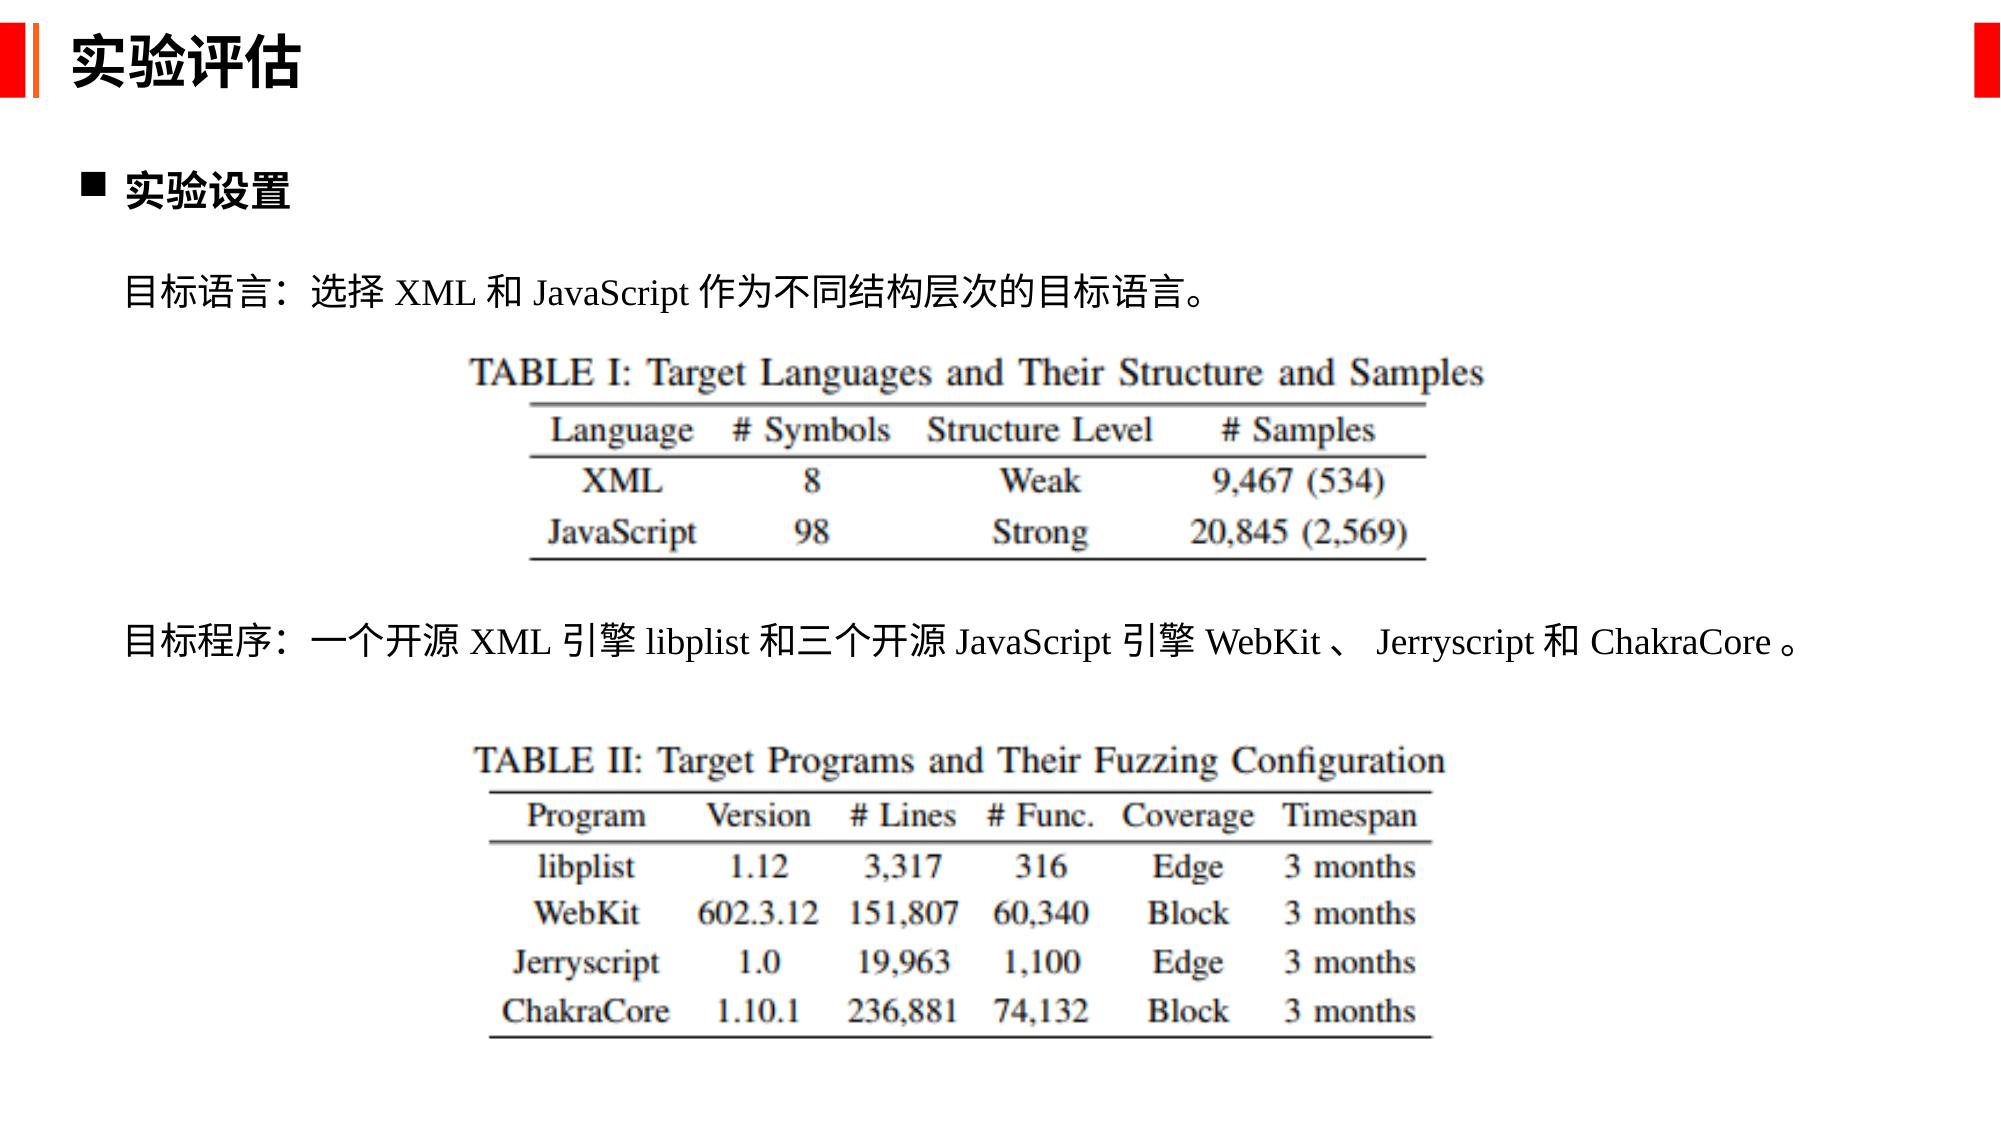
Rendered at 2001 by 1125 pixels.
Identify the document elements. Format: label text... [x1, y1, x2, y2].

picture [462, 347, 1519, 583]
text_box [0, 17, 2000, 104]
text_box 目标语言：选择XML和JavaScript作为不同结构层次的目标语言。 [108, 238, 1947, 321]
picture [462, 729, 1469, 1053]
text_box 目标程序：一个开源XML引擎libplist和三个开源JavaScript引擎WebKit、Jerryscript和ChakraCore。 [108, 587, 1947, 670]
text_box 实验设置 [63, 157, 1181, 223]
